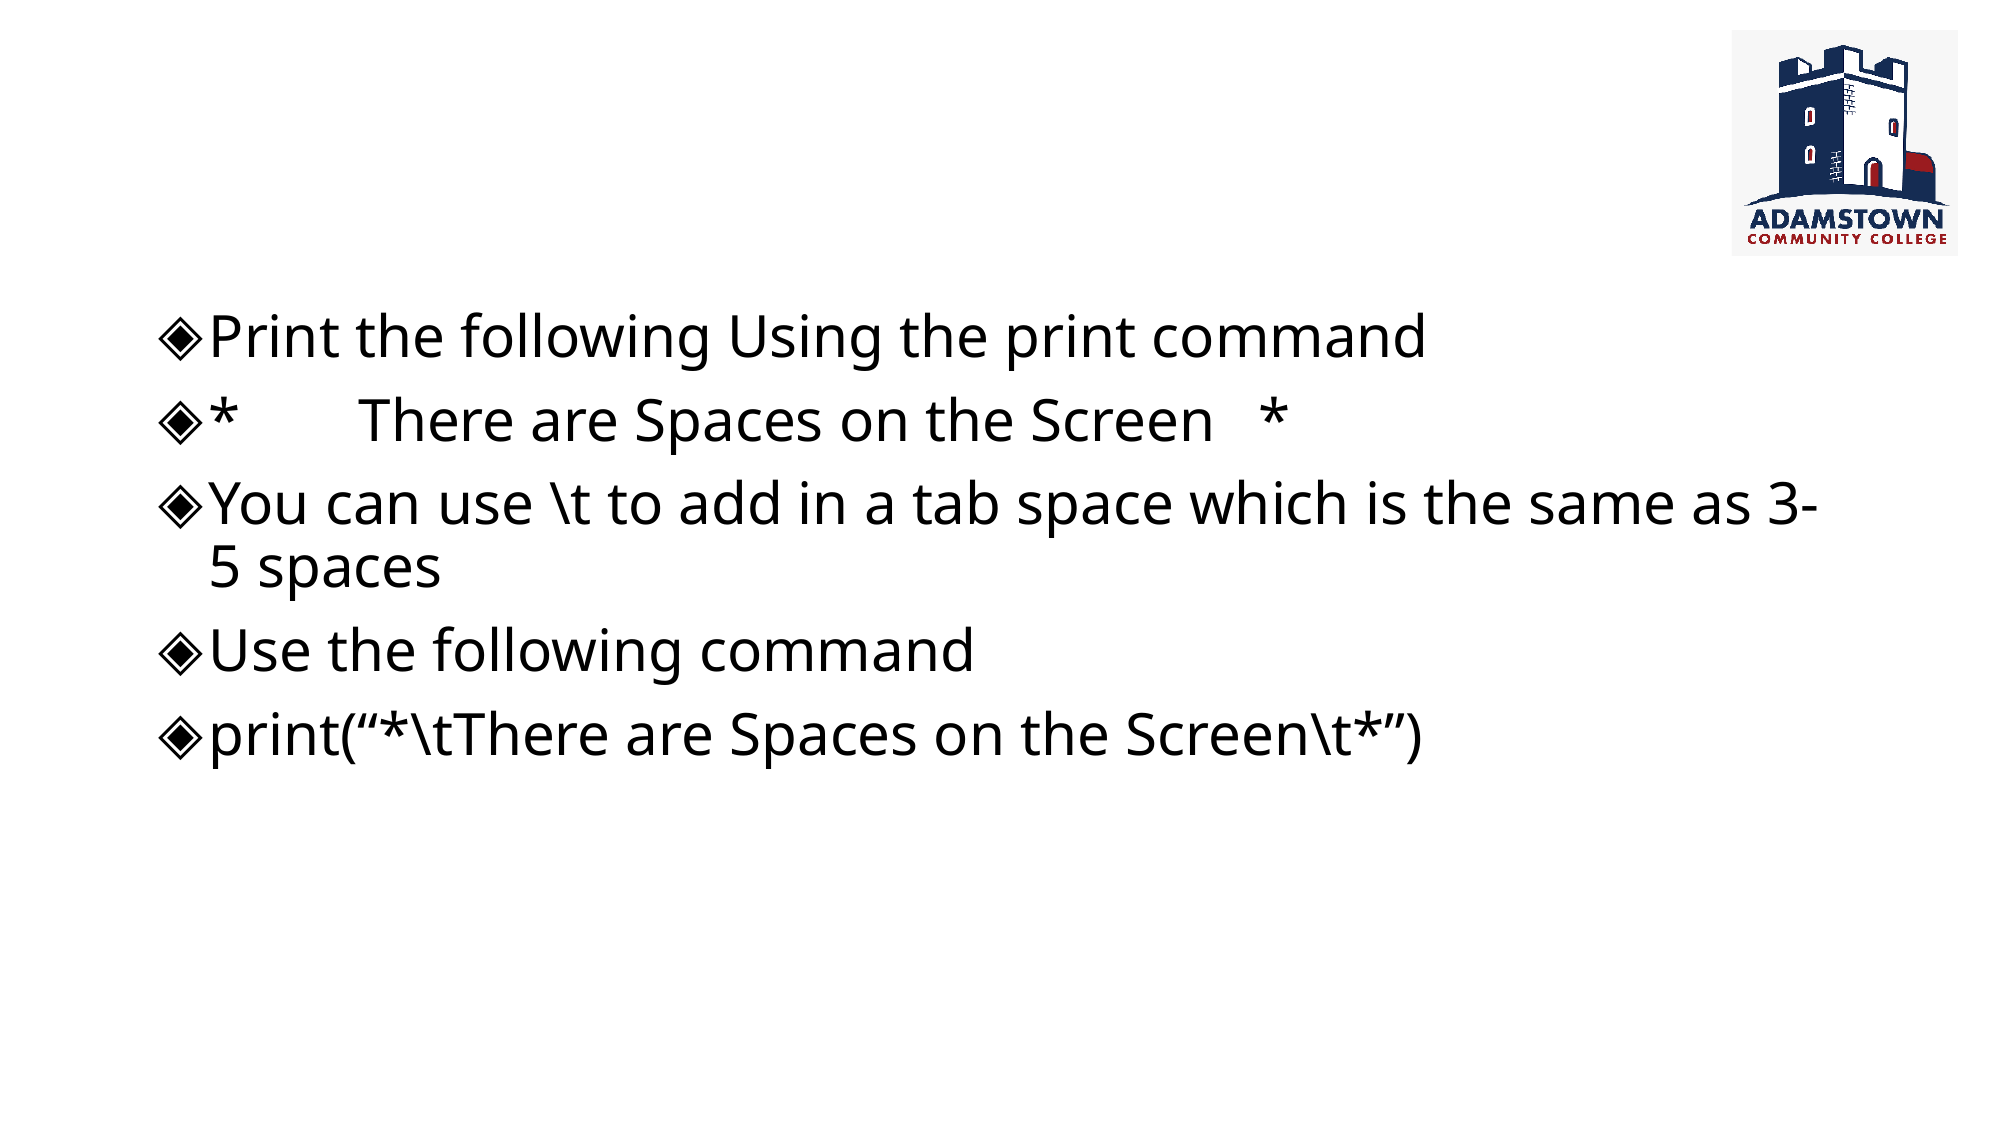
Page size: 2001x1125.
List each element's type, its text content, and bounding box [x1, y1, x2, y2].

list Print the following Using the print command * There are Spaces on the Screen * You can use \t to add in a tab space which is the same as 3-5 spaces Use the following command print(“*\tThere are Spaces on the Screen\t*”) [137, 299, 1863, 1014]
picture [1731, 30, 1958, 256]
